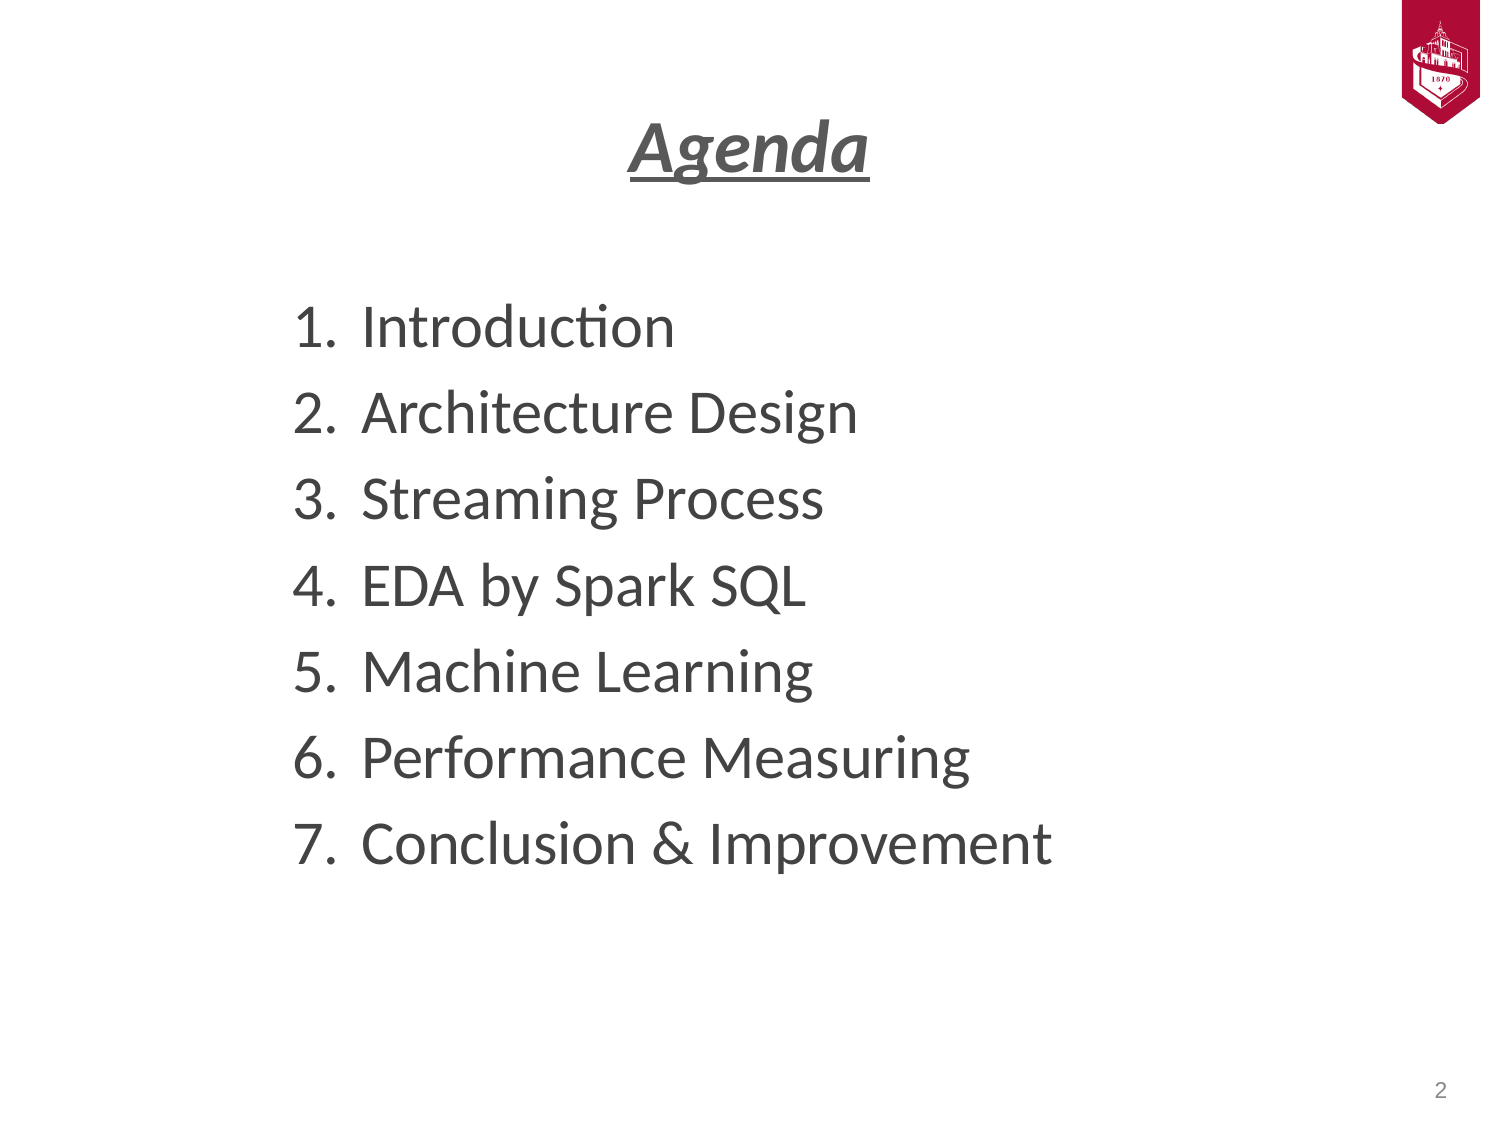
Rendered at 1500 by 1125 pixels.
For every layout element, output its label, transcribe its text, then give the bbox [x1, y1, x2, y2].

picture [1401, 0, 1481, 124]
title Agenda [514, 92, 985, 193]
slide_number ‹#› [1401, 1059, 1481, 1120]
text_box Introduction Architecture Design Streaming Process EDA by Spark SQL Machine Learning Performance Measuring Conclusion & Improvement [270, 266, 1194, 899]
